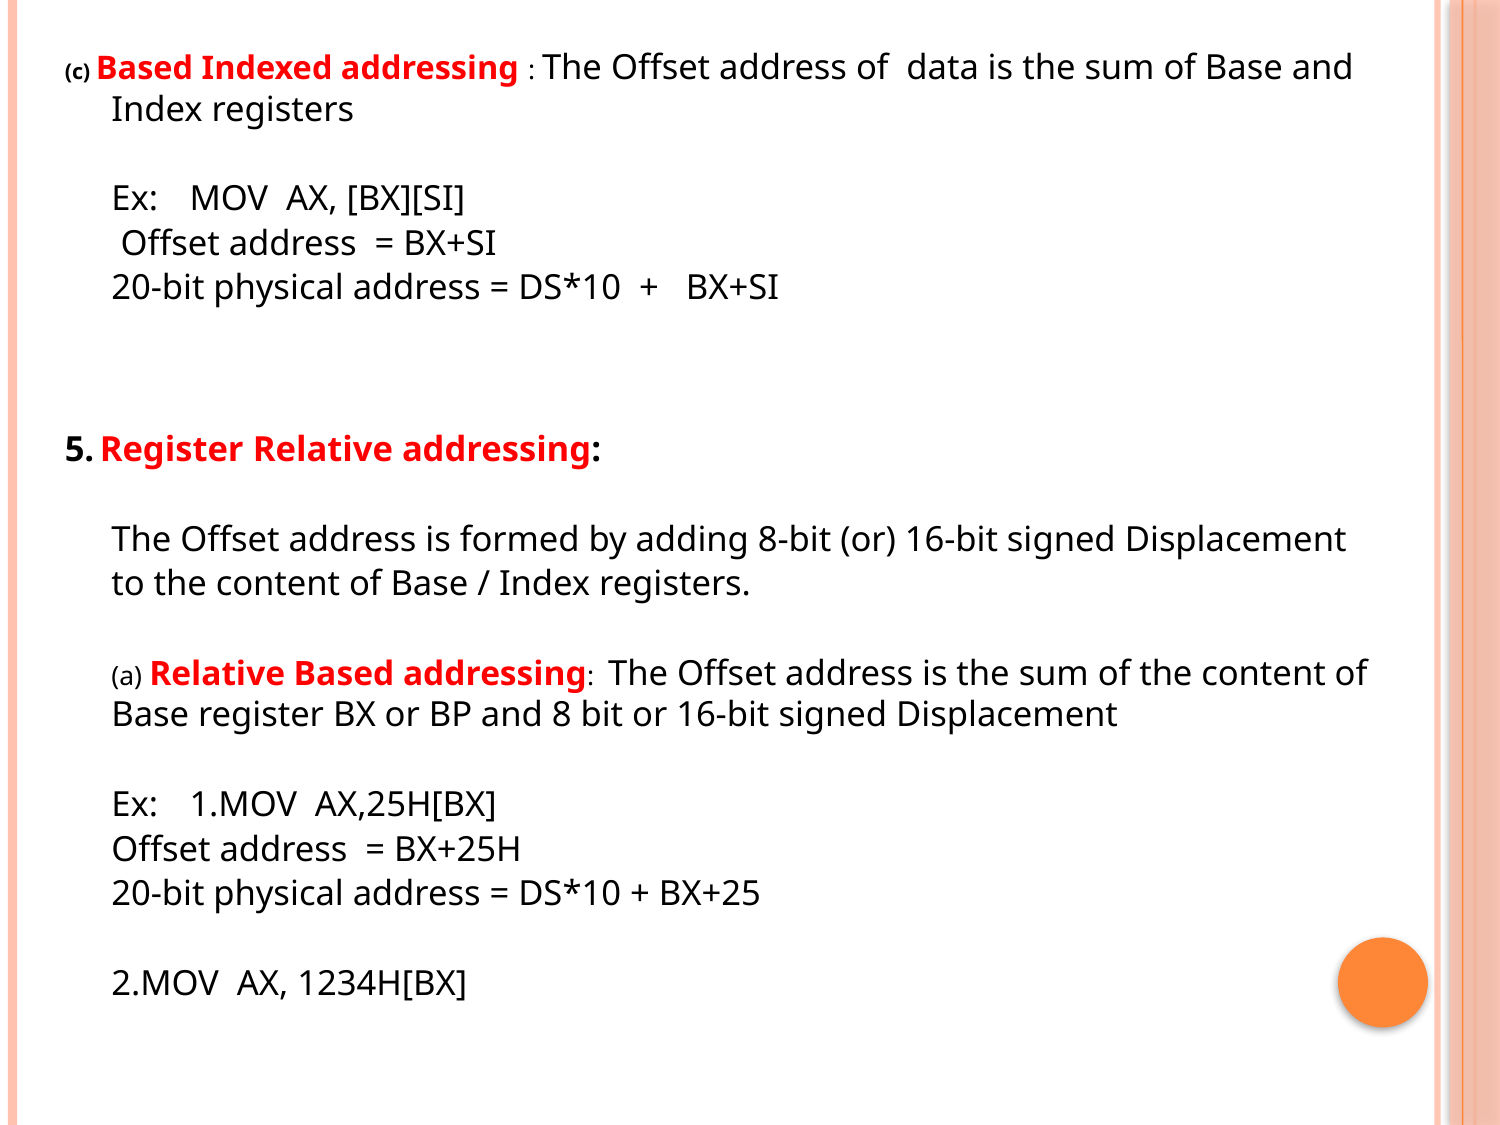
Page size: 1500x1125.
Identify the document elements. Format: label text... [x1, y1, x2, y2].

list (c) Based Indexed addressing : The Offset address of data is the sum of Base and Index registers Ex: MOV AX, [BX][SI] Offset address = BX+SI 20-bit physical address = DS*10 + BX+SI 5. Register Relative addressing: The Offset address is formed by adding 8-bit (or) 16-bit signed Displacement to the content of Base / Index registers. (a) Relative Based addressing: The Offset address is the sum of the content of Base register BX or BP and 8 bit or 16-bit signed Displacement Ex: 1.MOV AX,25H[BX] Offset address = BX+25H 20-bit physical address = DS*10 + BX+25 2.MOV AX, 1234H[BX] [50, 37, 1463, 1125]
